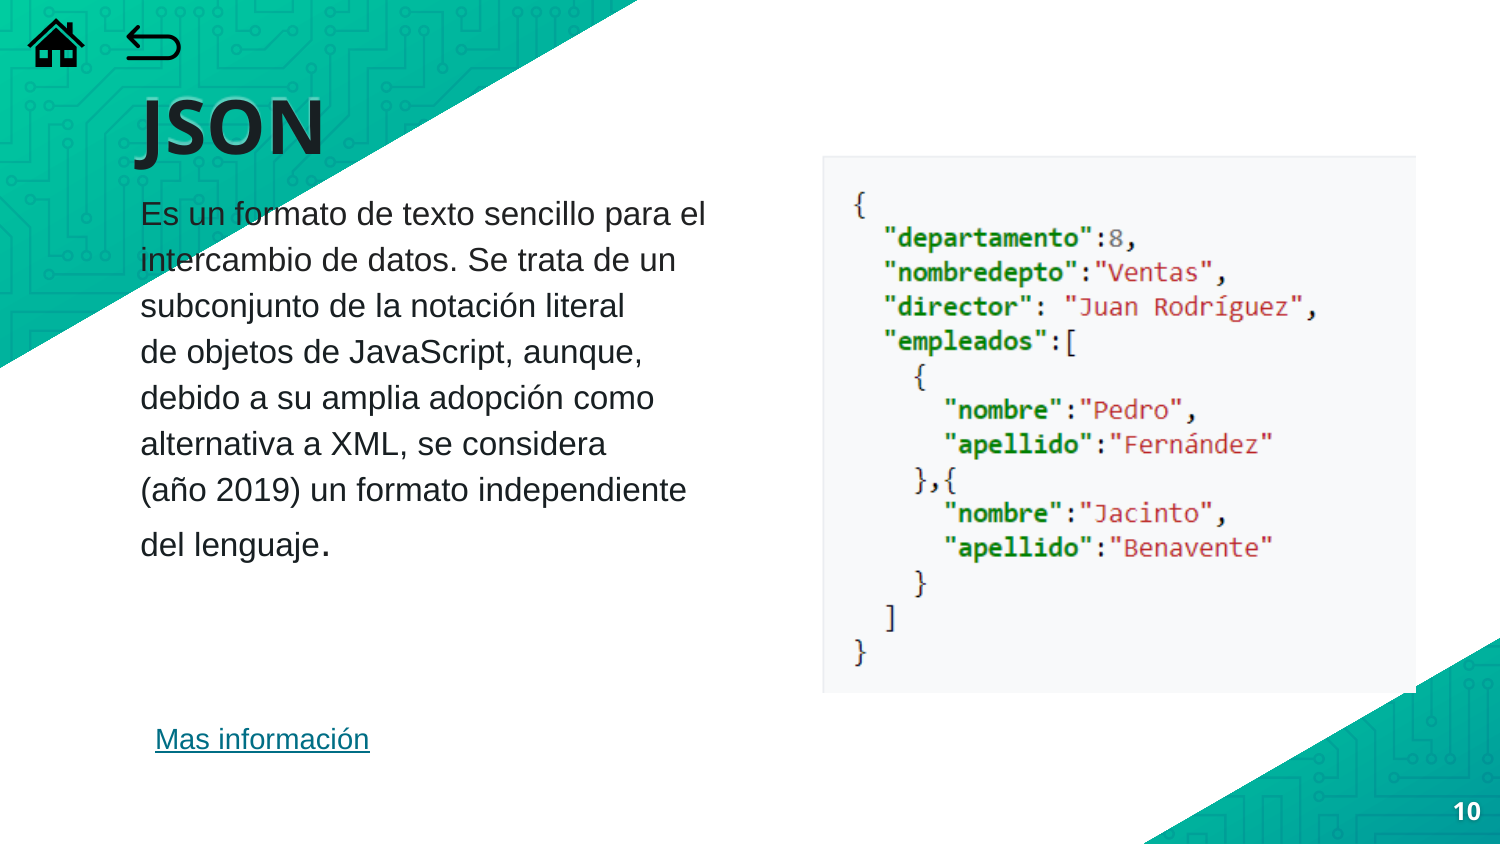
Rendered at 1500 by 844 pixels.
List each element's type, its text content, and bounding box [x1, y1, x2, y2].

picture [815, 150, 1416, 694]
slide_number 10 [1391, 779, 1482, 844]
picture [23, 9, 89, 76]
text_box Mas información [140, 712, 1360, 763]
list Es un formato de texto sencillo para el intercambio de datos. Se trata de un subconjunto de la notación literal de objetos de JavaScript, aunque, debido a su amplia adopción como alternativa a XML, se considera (año 2019) un formato independiente del lenguaje. [140, 186, 711, 658]
picture [120, 9, 186, 76]
title JSON [140, 90, 1360, 172]
